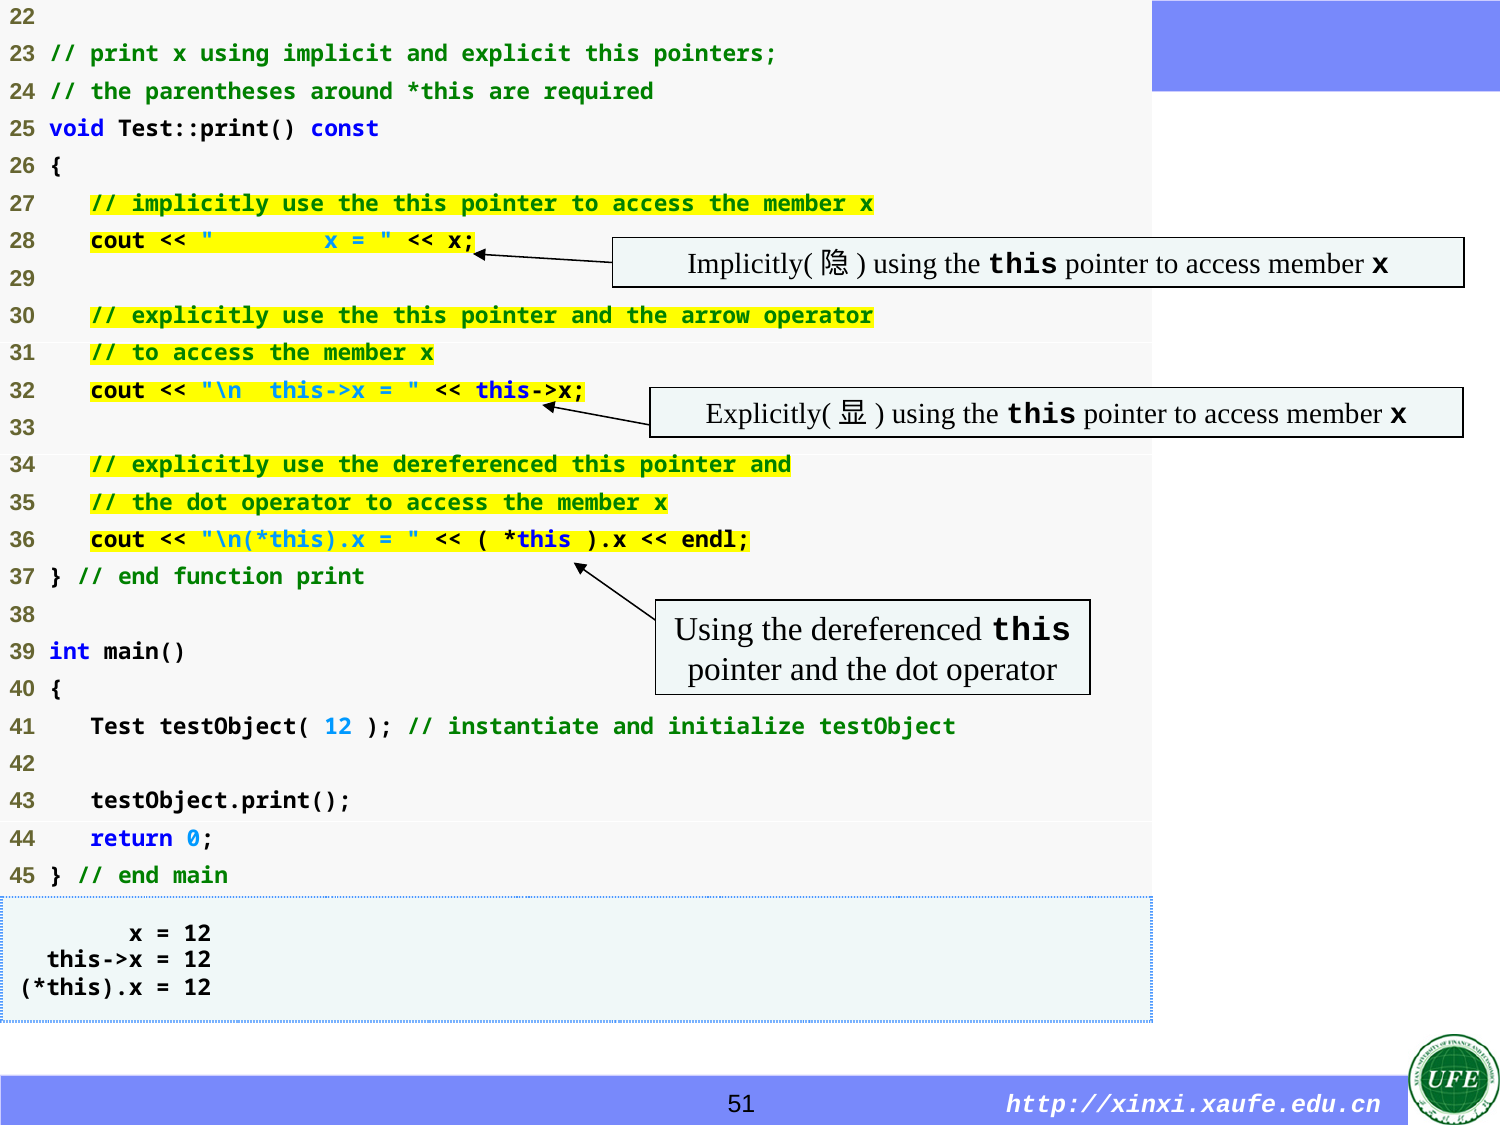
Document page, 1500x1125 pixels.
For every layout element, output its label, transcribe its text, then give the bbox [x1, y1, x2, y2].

text_box Explicitly(显) using the this pointer to access member x [1155, 387, 1464, 438]
slide_number 51 [712, 1080, 775, 1121]
picture [1408, 1034, 1500, 1125]
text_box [0, 0, 1155, 1050]
text_box Implicitly(隐) using the this pointer to access member x [1155, 237, 1464, 288]
